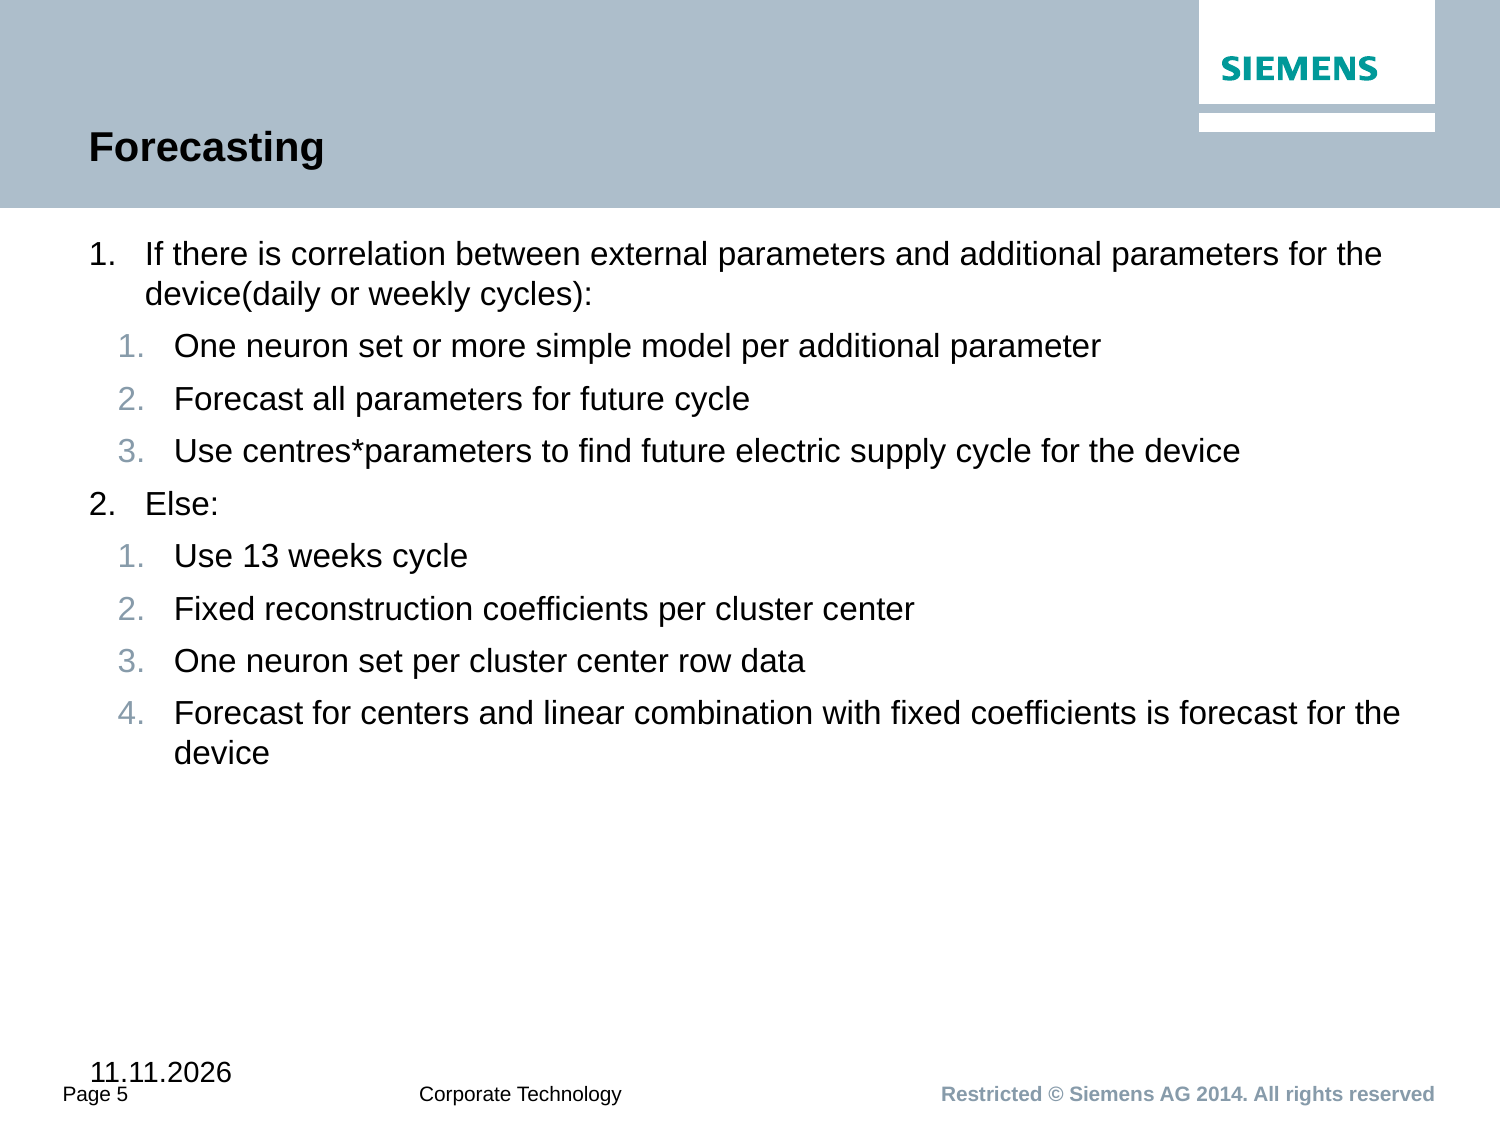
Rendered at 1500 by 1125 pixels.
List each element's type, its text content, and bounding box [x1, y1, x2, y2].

list If there is correlation between external parameters and additional parameters for the device(daily or weekly cycles): One neuron set or more simple model per additional parameter Forecast all parameters for future cycle Use centres*parameters to find future electric supply cycle for the device Else: Use 13 weeks cycle Fixed reconstruction coefficients per cluster center One neuron set per cluster center row data Forecast for centers and linear combination with fixed coefficients is forecast for the device [88, 232, 1436, 778]
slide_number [75, 1042, 425, 1103]
title Forecasting [0, 0, 1500, 208]
